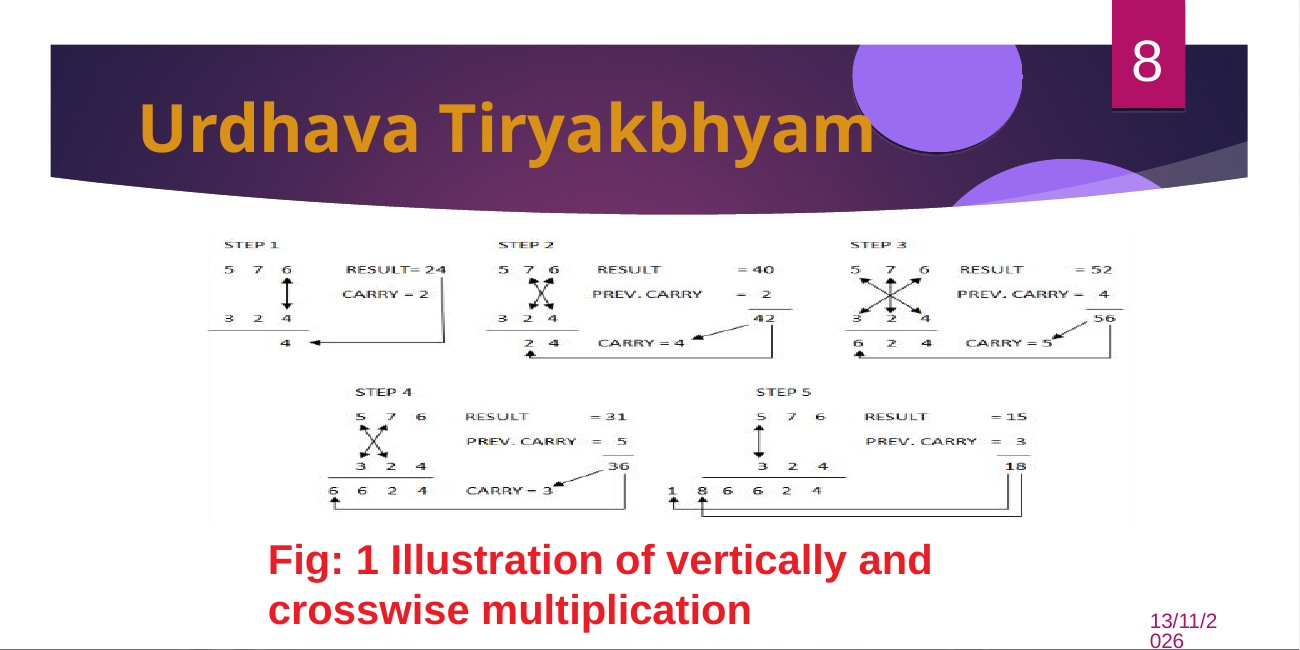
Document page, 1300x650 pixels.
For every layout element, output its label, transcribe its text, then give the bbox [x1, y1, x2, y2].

picture [51, 45, 1047, 214]
text_box Fig: 1 Illustration of vertically and crosswise multiplication [253, 534, 1120, 619]
picture [206, 231, 1136, 526]
text_box Urdhava Tiryakbhyam [122, 92, 1057, 159]
picture [1016, 45, 1247, 172]
text_box [1135, 605, 1241, 635]
text_box [1103, 27, 1193, 101]
